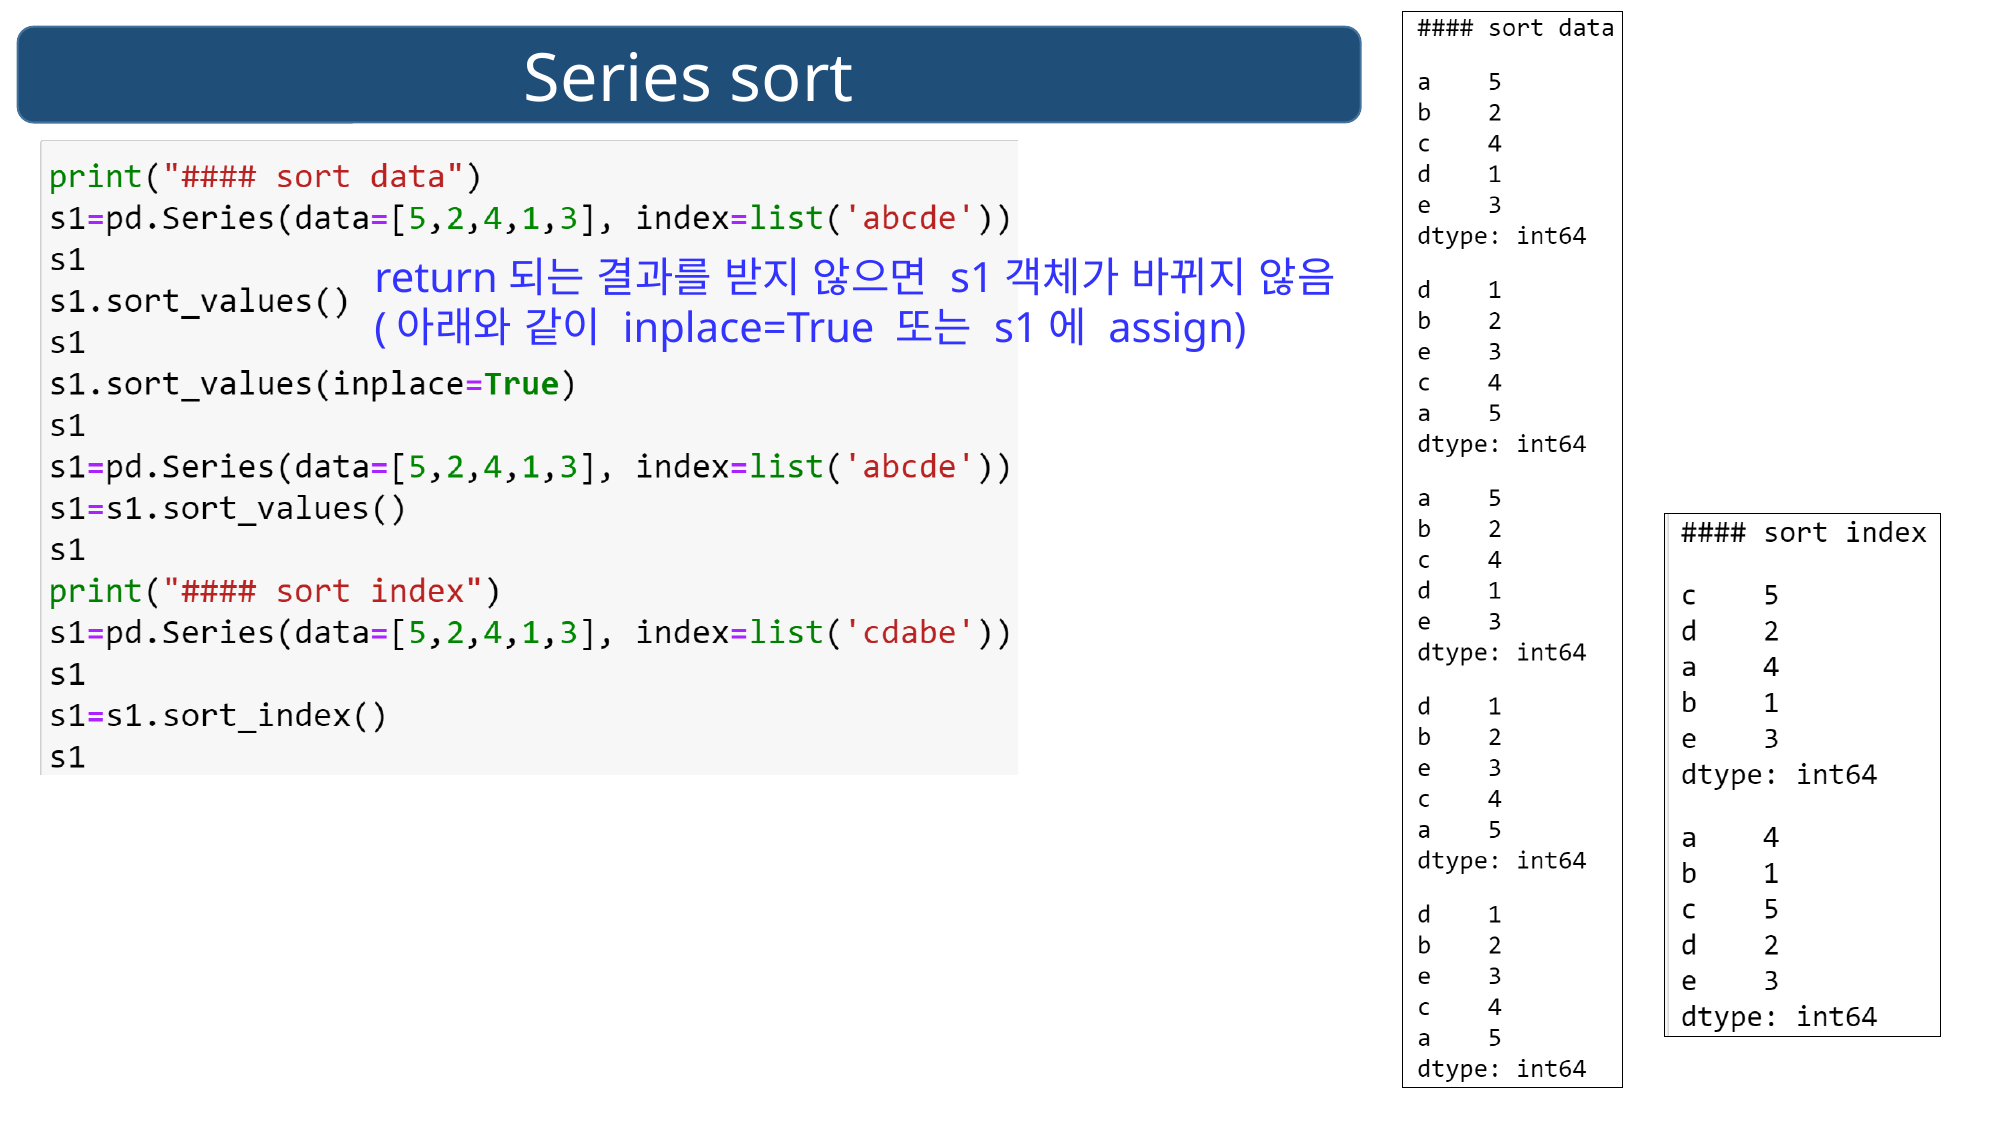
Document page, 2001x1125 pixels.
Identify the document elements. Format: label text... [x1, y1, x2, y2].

picture [1402, 11, 1623, 1088]
text_box Series sort [16, 25, 1362, 124]
picture [1664, 513, 1941, 1037]
picture [27, 140, 1018, 775]
text_box return되는 결과를 받지 않으면 s1객체가 바뀌지 않음 (아래와 같이 inplace=True 또는 s1에 assign) [1018, 243, 1351, 359]
